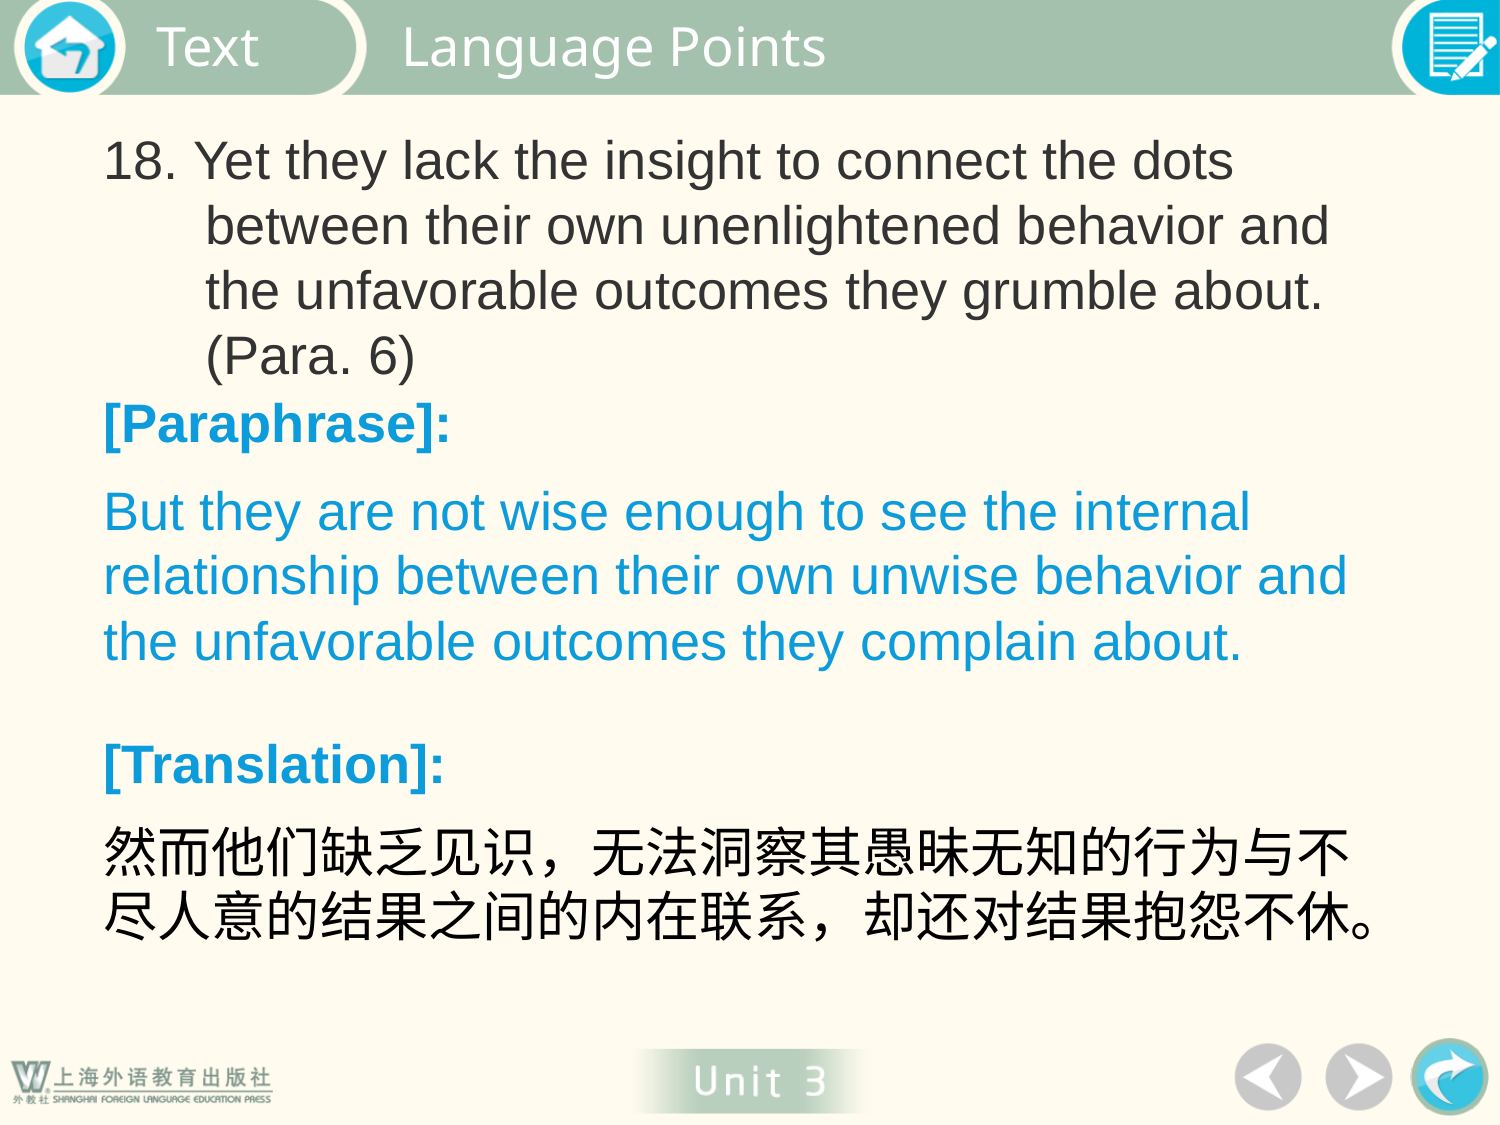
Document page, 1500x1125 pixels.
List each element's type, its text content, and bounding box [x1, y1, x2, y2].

text_box Language Points [386, 4, 1289, 85]
picture [0, 0, 1500, 1125]
text_box [1, 108, 1500, 1021]
text_box [1404, 1021, 1500, 1125]
